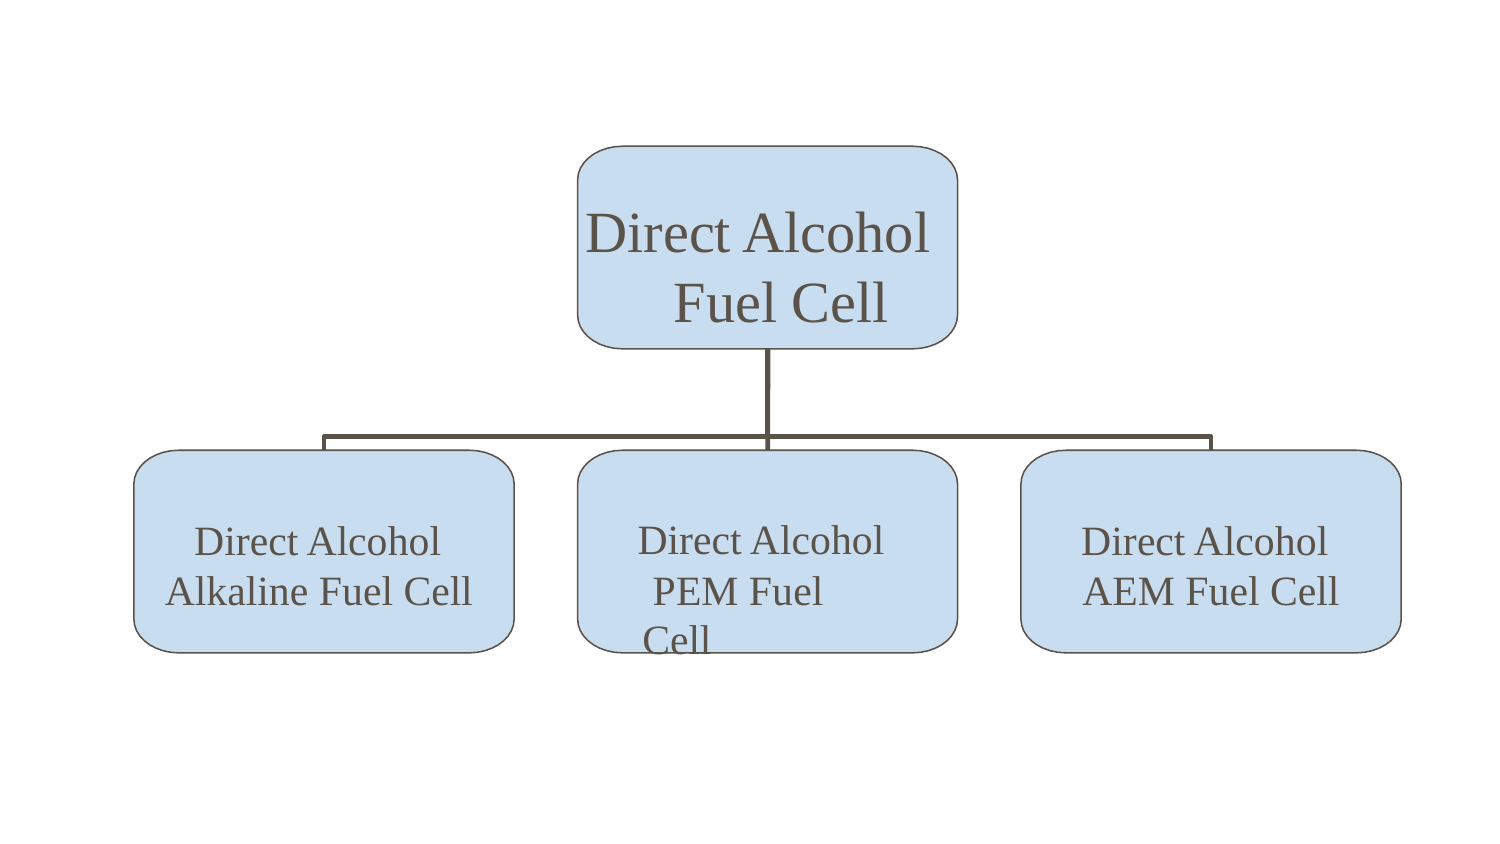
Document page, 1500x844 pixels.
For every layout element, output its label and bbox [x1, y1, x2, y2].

text_box [577, 449, 958, 654]
text_box [1020, 449, 1402, 654]
text_box [323, 146, 1212, 451]
text_box [133, 449, 515, 654]
